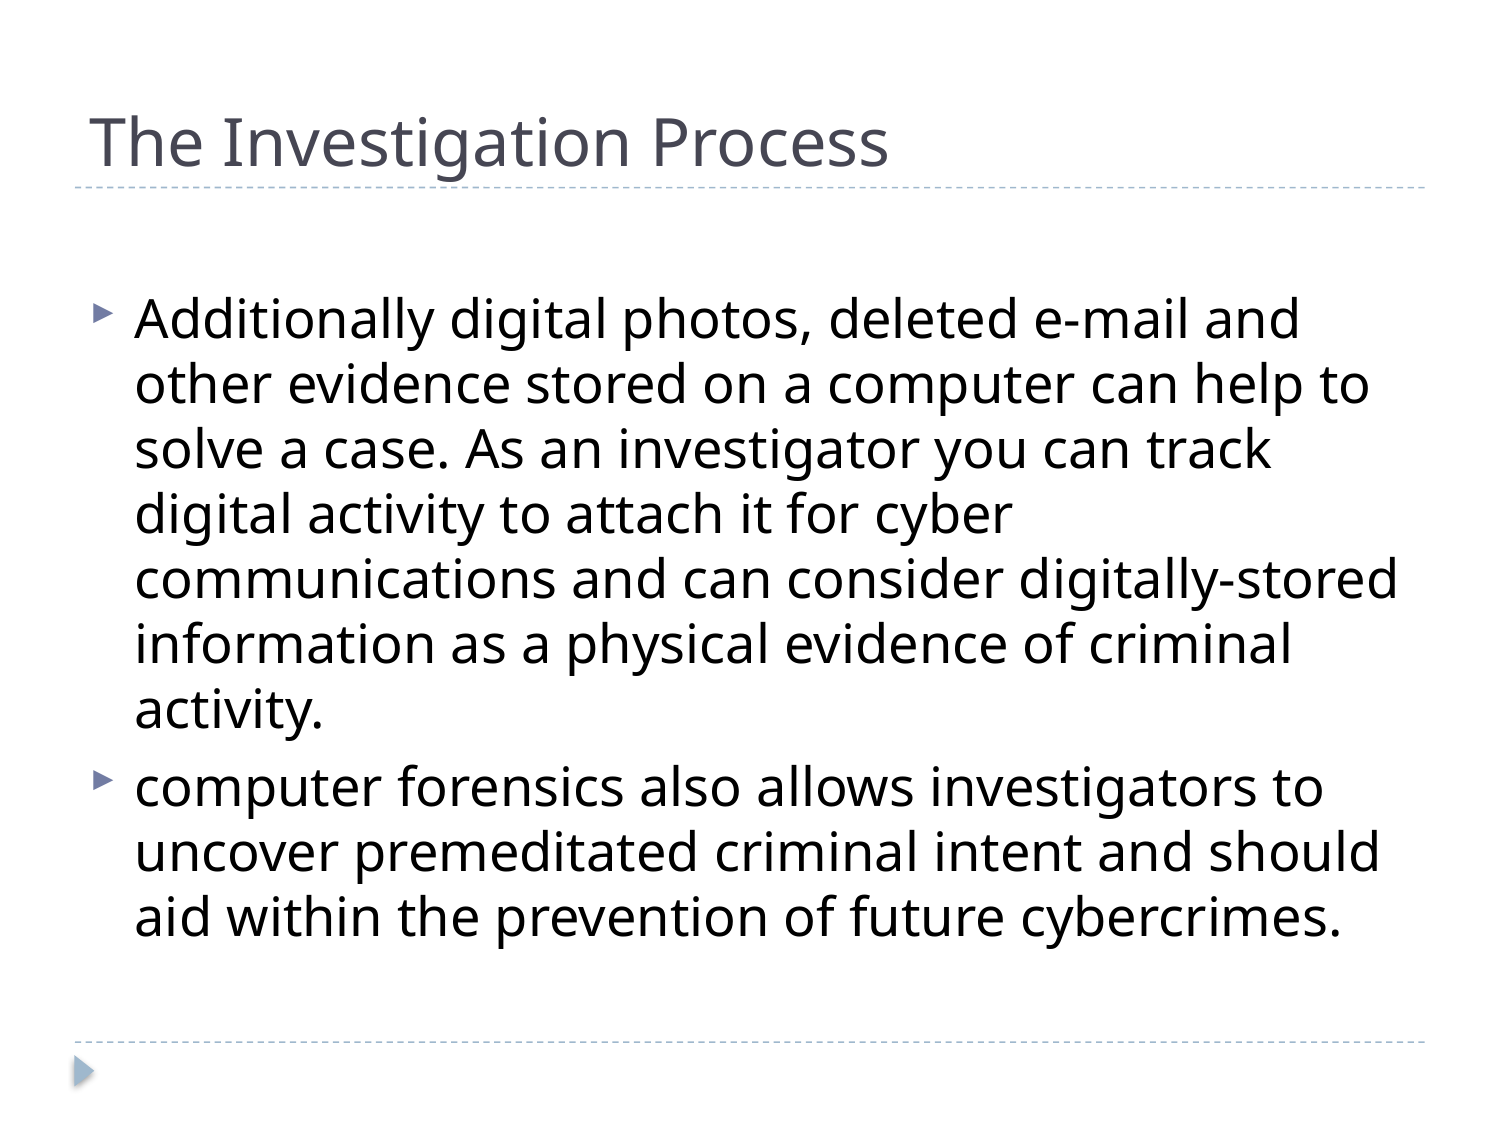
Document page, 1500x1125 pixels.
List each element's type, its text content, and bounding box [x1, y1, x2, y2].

list Additionally digital photos, deleted e-mail and other evidence stored on a computer can help to solve a case. As an investigator you can track digital activity to attach it for cyber communications and can consider digitally-stored information as a physical evidence of criminal activity. computer forensics also allows investigators to uncover premeditated criminal intent and should aid within the prevention of future cybercrimes. [74, 199, 1460, 1011]
title The Investigation Process [74, 24, 1426, 188]
